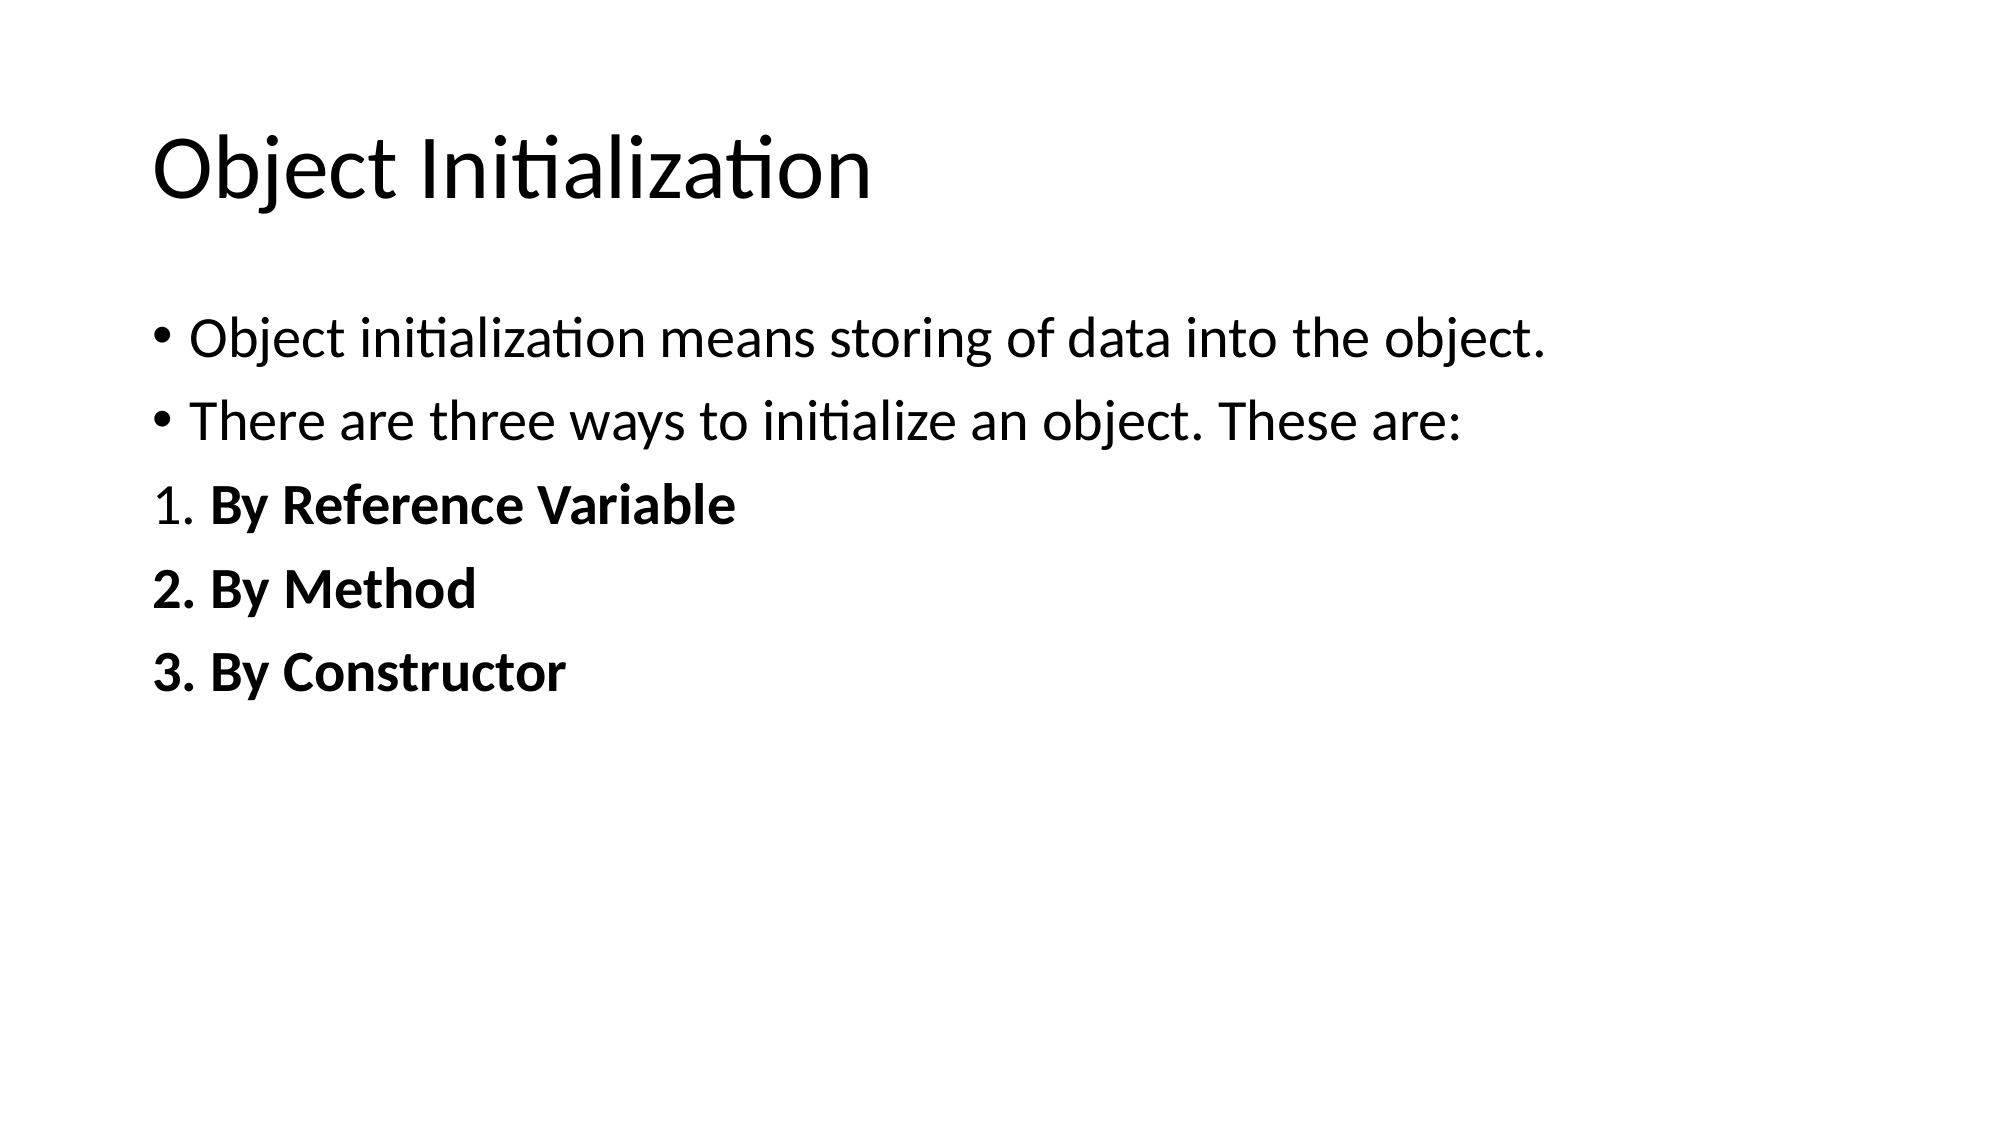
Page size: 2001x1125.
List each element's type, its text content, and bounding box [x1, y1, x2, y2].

list Object initialization means storing of data into the object. There are three ways to initialize an object. These are: 1. By Reference Variable 2. By Method 3. By Constructor [137, 299, 1863, 1014]
title Object Initialization [137, 59, 1863, 278]
